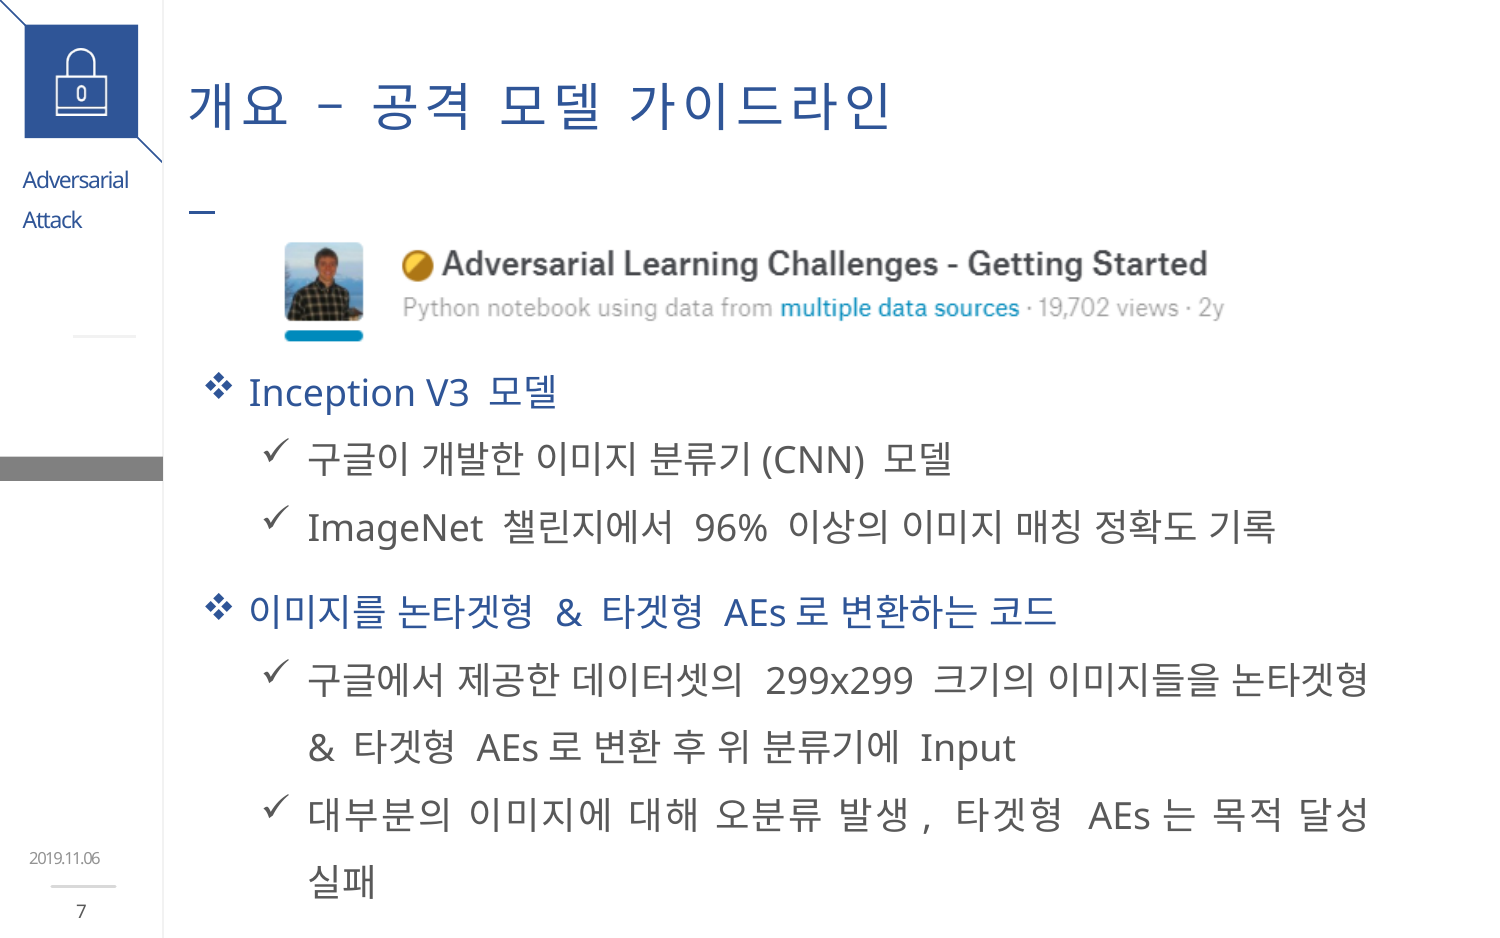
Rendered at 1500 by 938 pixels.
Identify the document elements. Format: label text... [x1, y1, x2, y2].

picture [271, 230, 1229, 351]
title 개요 – 공격 모델 가이드라인 [187, 8, 1479, 162]
text_box 이미지를 논타겟형 & 타겟형 AEs로 변환하는 코드 구글에서 제공한 데이터셋의 299x299 크기의 이미지들을 논타겟형 & 타겟형 AEs로 변환 후 위 분류기에 Input 대부분의 이미지에 대해 오분류 발생, 타겟형 AEs는 목적 달성 실패 [187, 581, 1386, 912]
slide_number 7 [17, 898, 146, 927]
list [0, 456, 163, 481]
footer 2019.11.06 [14, 842, 149, 874]
text_box Adversarial Attack [16, 161, 144, 336]
text_box Inception V3 모델 구글이 개발한 이미지 분류기(CNN) 모델 ImageNet 챌린지에서 96% 이상의 이미지 매칭 정확도 기록 [187, 361, 1346, 557]
picture [48, 48, 116, 116]
